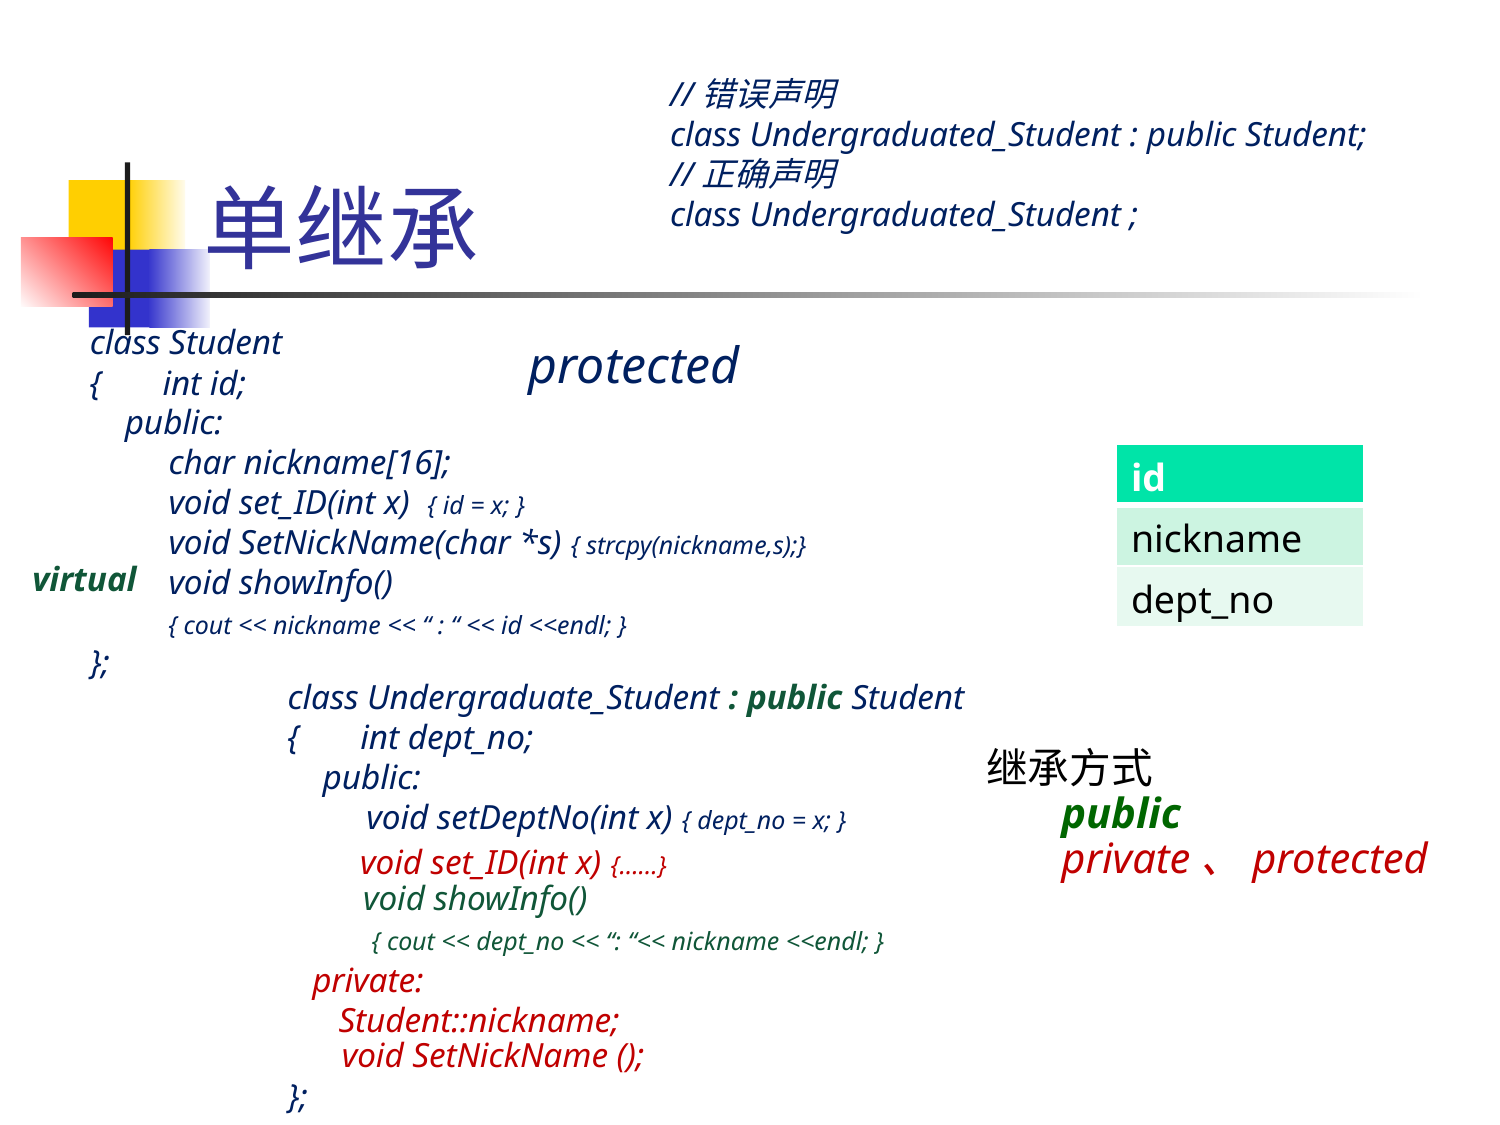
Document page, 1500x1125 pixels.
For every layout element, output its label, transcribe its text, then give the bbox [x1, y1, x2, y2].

text_box protected [514, 326, 755, 401]
table_header id [1117, 445, 1363, 502]
text_box virtual [17, 550, 160, 606]
text_box void SetNickName (); [327, 1026, 661, 1082]
text_box 继承方式 public private、protected [896, 740, 1447, 951]
table_cell dept_no [1117, 567, 1363, 626]
text_box void set_ID(int x) {……} [345, 834, 896, 889]
text_box class Undergraduate_Student : public Student { int dept_no; public: void setDeptNo(int x) { dept_no = x; } }; [273, 668, 980, 1123]
table_cell nickname [1117, 508, 1363, 565]
text_box void showInfo() { cout << dept_no << “: “<< nickname <<endl; } [348, 889, 1154, 1004]
text_box //错误声明 class Undergraduated_Student : public Student; //正确声明 class Undergraduated_Student ; [655, 65, 1424, 241]
title 单继承 [188, 101, 1468, 289]
text_box class Student { int id; public: char nickname[16]; void set_ID(int x) { id = x; } void SetNickName(char *s) { strcpy(nickname,s);} void showInfo() { cout << nickname << “ : “ << id <<endl; } }; [75, 314, 829, 689]
text_box private: Student::nickname; [297, 952, 636, 1047]
